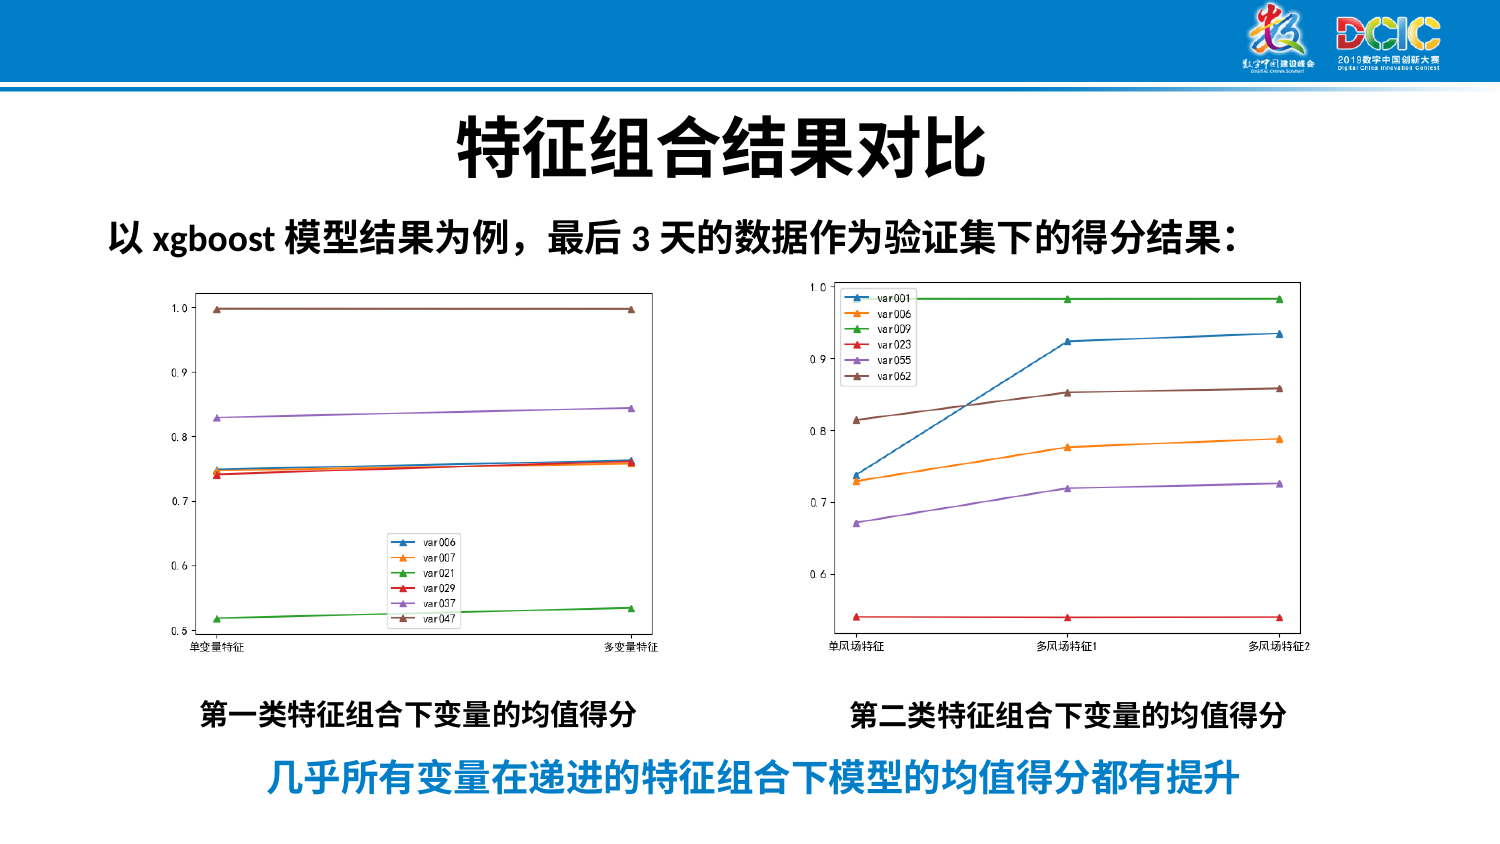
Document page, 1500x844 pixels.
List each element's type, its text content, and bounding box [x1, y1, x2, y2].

text_box 以xgboost模型结果为例，最后3天的数据作为验证集下的得分结果： [91, 206, 1274, 267]
picture [0, 0, 1500, 832]
text_box 特征组合结果对比 [54, 98, 1390, 194]
text_box 几乎所有变量在递进的特征组合下模型的均值得分都有提升 [251, 746, 1257, 806]
text_box 第一类特征组合下变量的均值得分 [184, 688, 654, 739]
text_box 第二类特征组合下变量的均值得分 [834, 689, 1303, 740]
